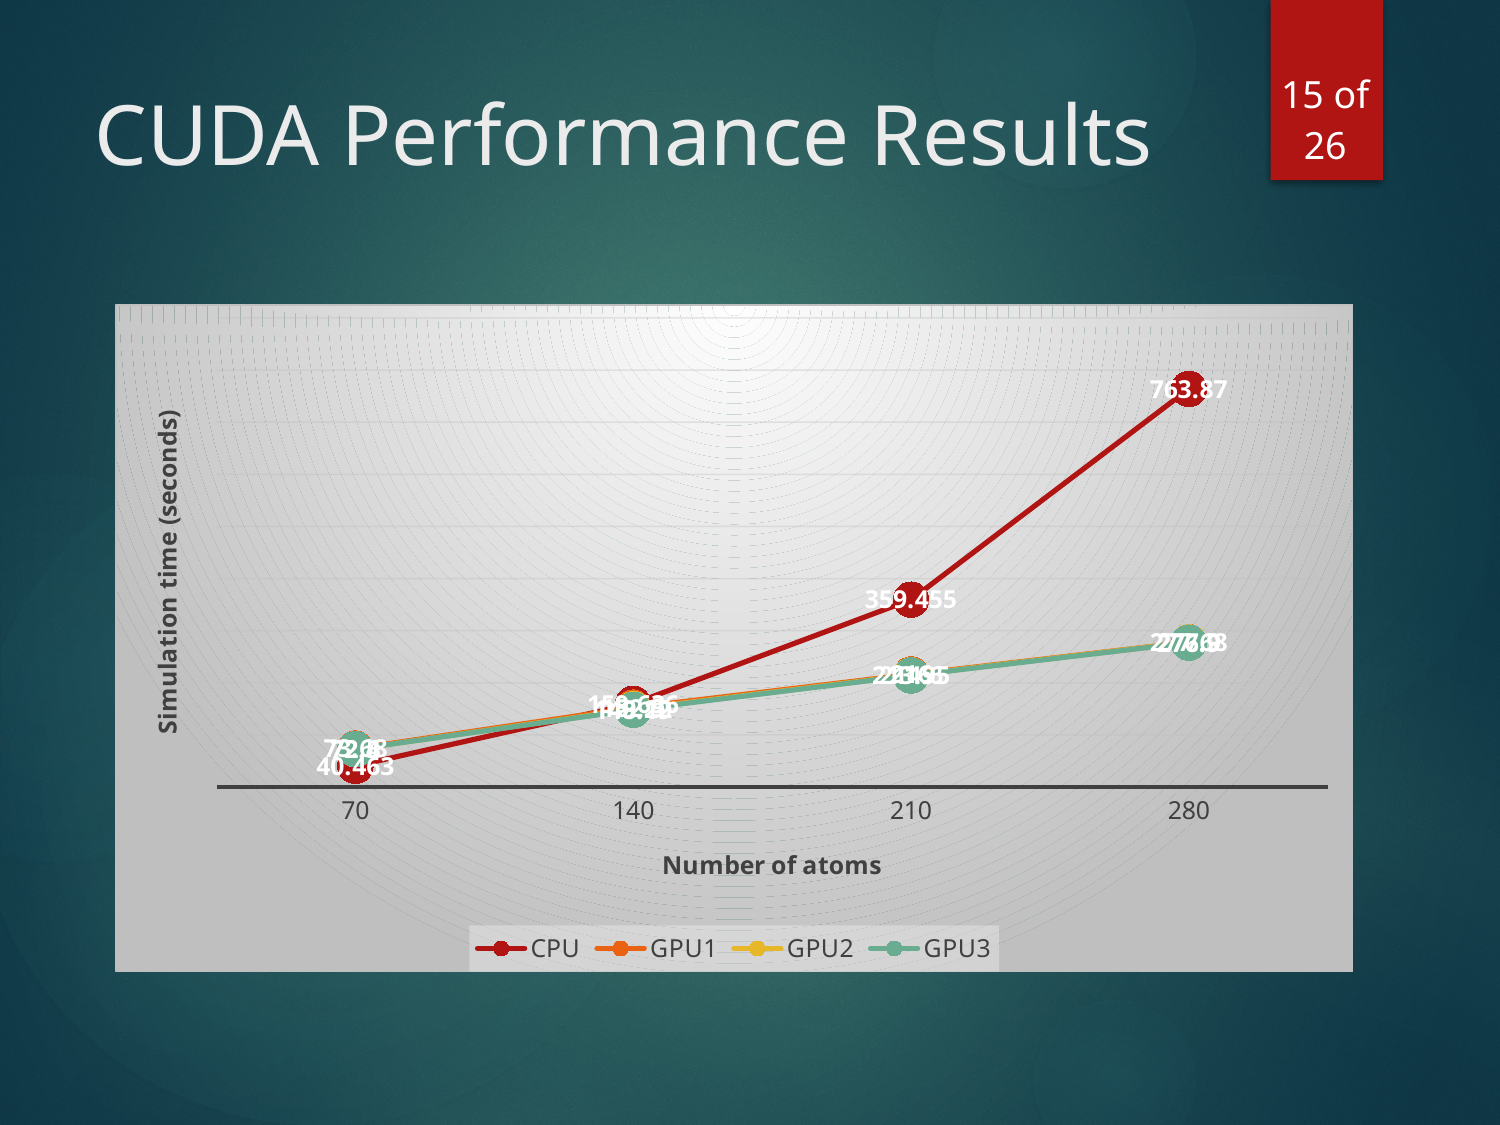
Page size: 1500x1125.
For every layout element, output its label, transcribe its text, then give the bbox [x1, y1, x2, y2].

chart [114, 303, 1354, 973]
title CUDA Performance Results [79, 74, 1237, 304]
slide_number 15 of 26 [1264, 48, 1387, 175]
